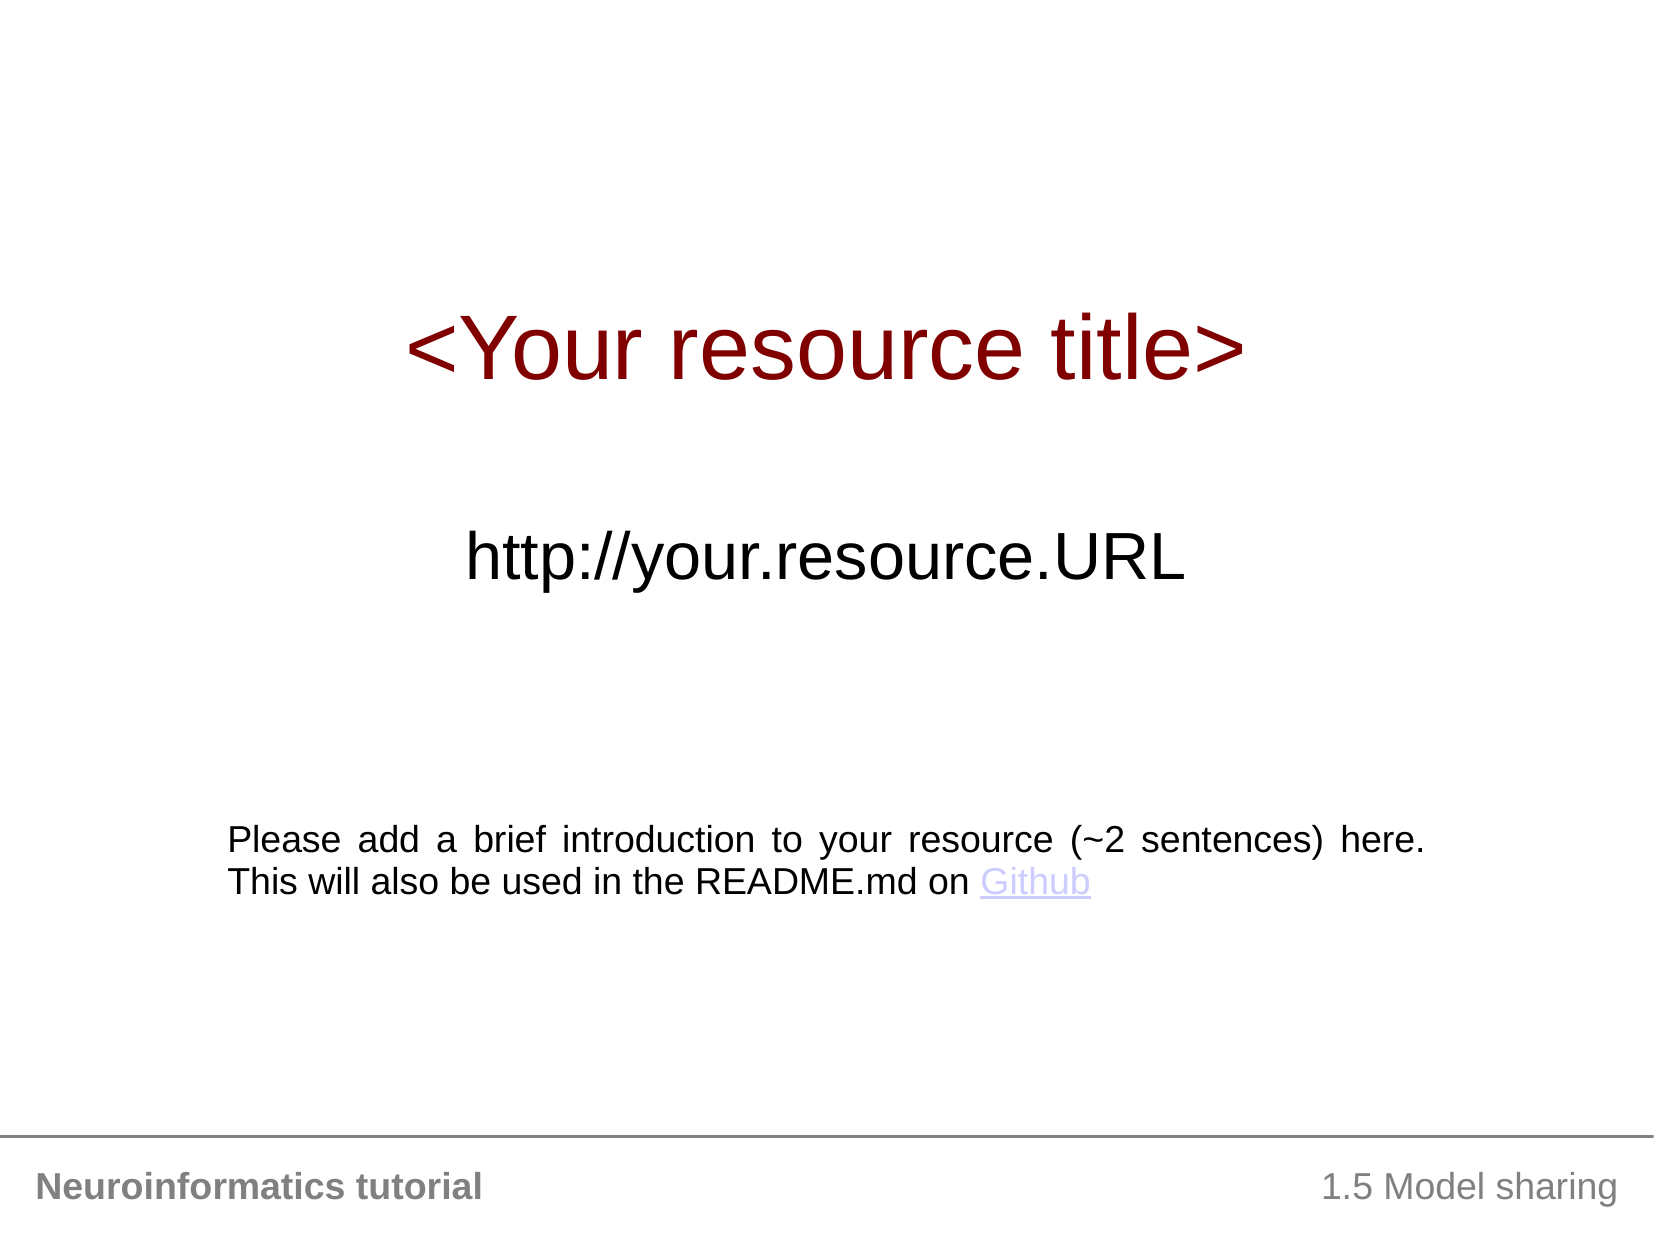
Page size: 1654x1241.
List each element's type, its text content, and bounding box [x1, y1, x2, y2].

text_box Neuroinformatics tutorial [35, 1151, 508, 1217]
subtitle http://your.resource.URL [82, 501, 1571, 609]
text_box Please add a brief introduction to your resource (~2 sentences) here. This will also be used in the README.md on Github [212, 809, 1441, 1015]
title <Your resource title> [82, 241, 1571, 449]
text_box 1.5 Model sharing [1145, 1151, 1619, 1217]
